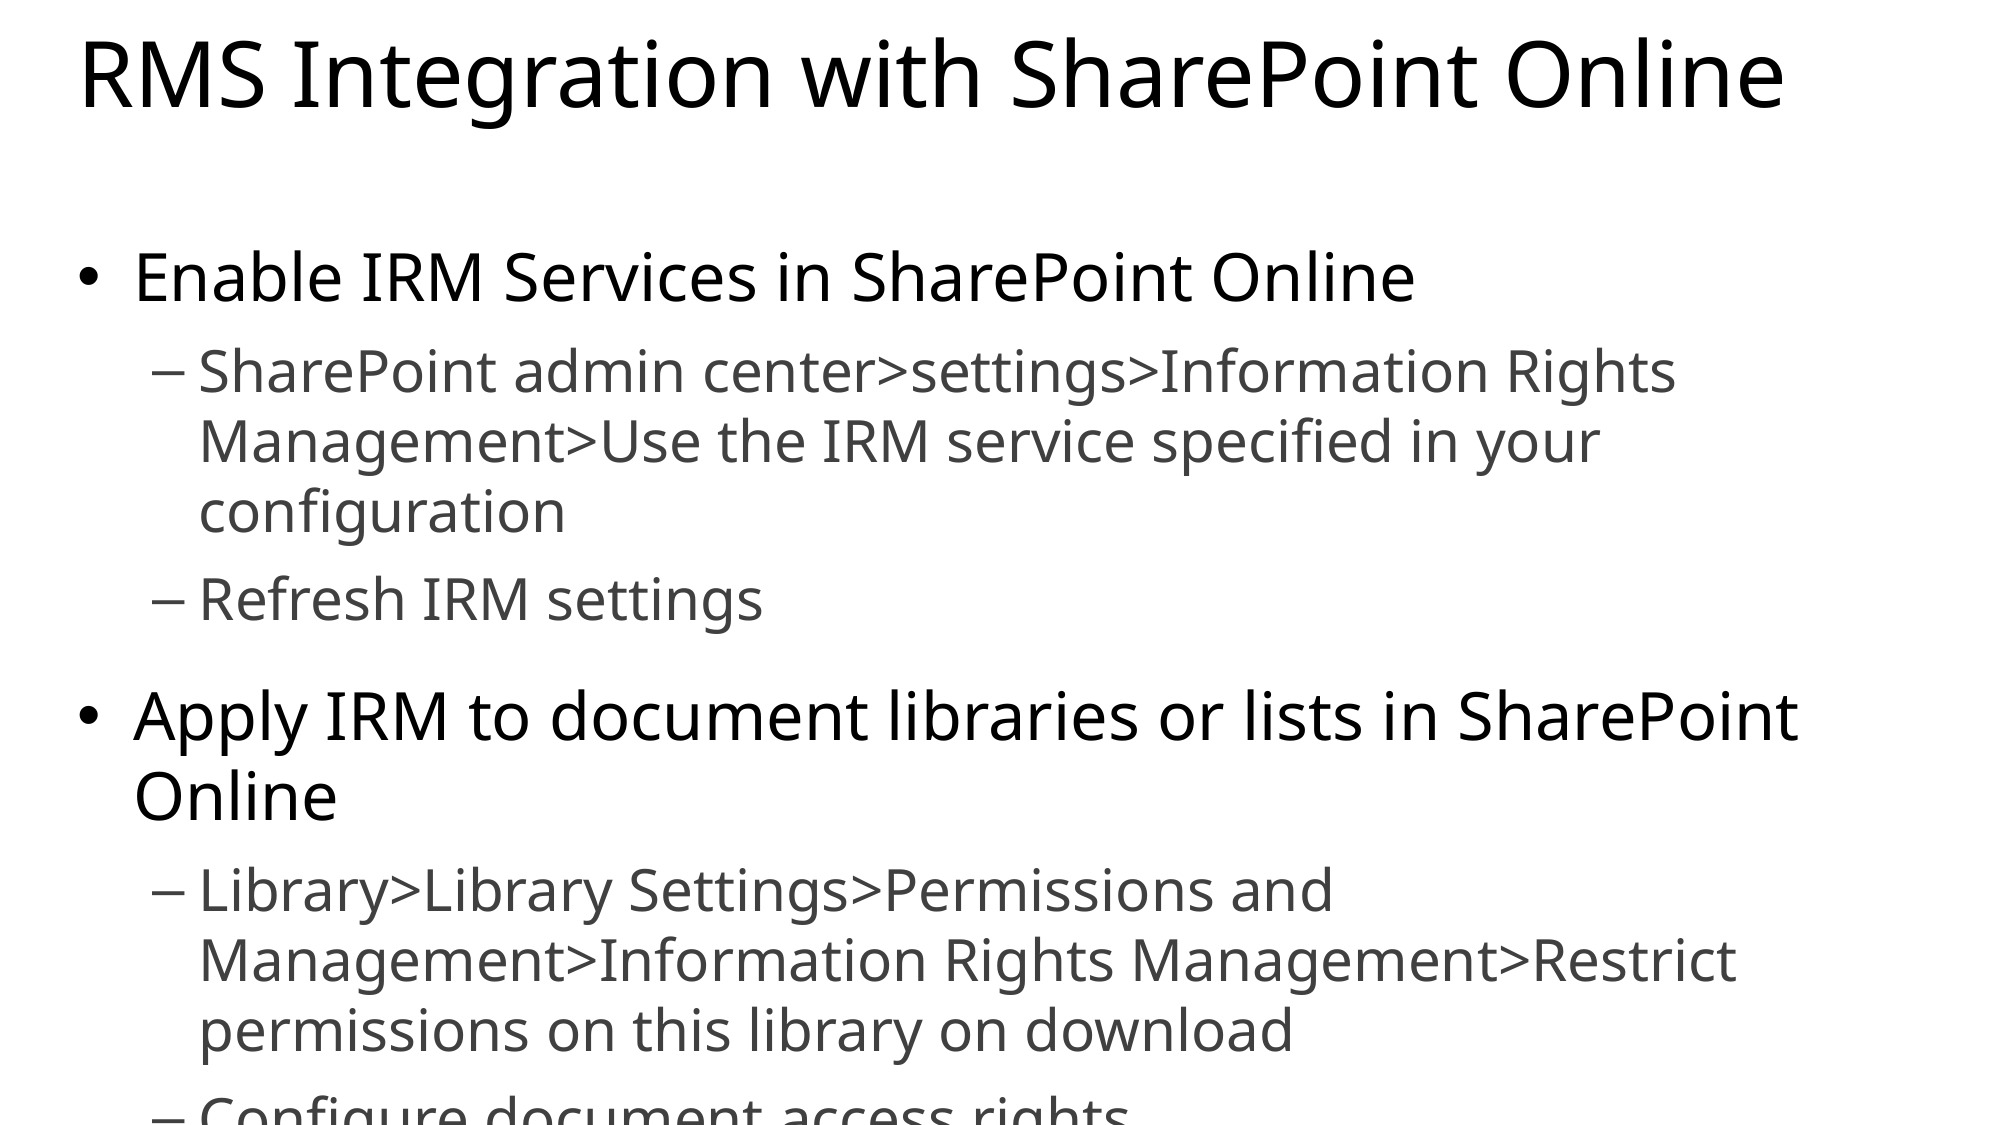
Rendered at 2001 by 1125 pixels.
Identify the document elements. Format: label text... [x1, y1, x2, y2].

list Enable IRM Services in SharePoint Online SharePoint admin center>settings>Information Rights Management>Use the IRM service specified in your configuration Refresh IRM settings Apply IRM to document libraries or lists in SharePoint Online Library>Library Settings>Permissions and Management>Information Rights Management>Restrict permissions on this library on download Configure document access rights [62, 227, 1953, 1096]
title RMS Integration with SharePoint Online [62, 29, 1953, 205]
